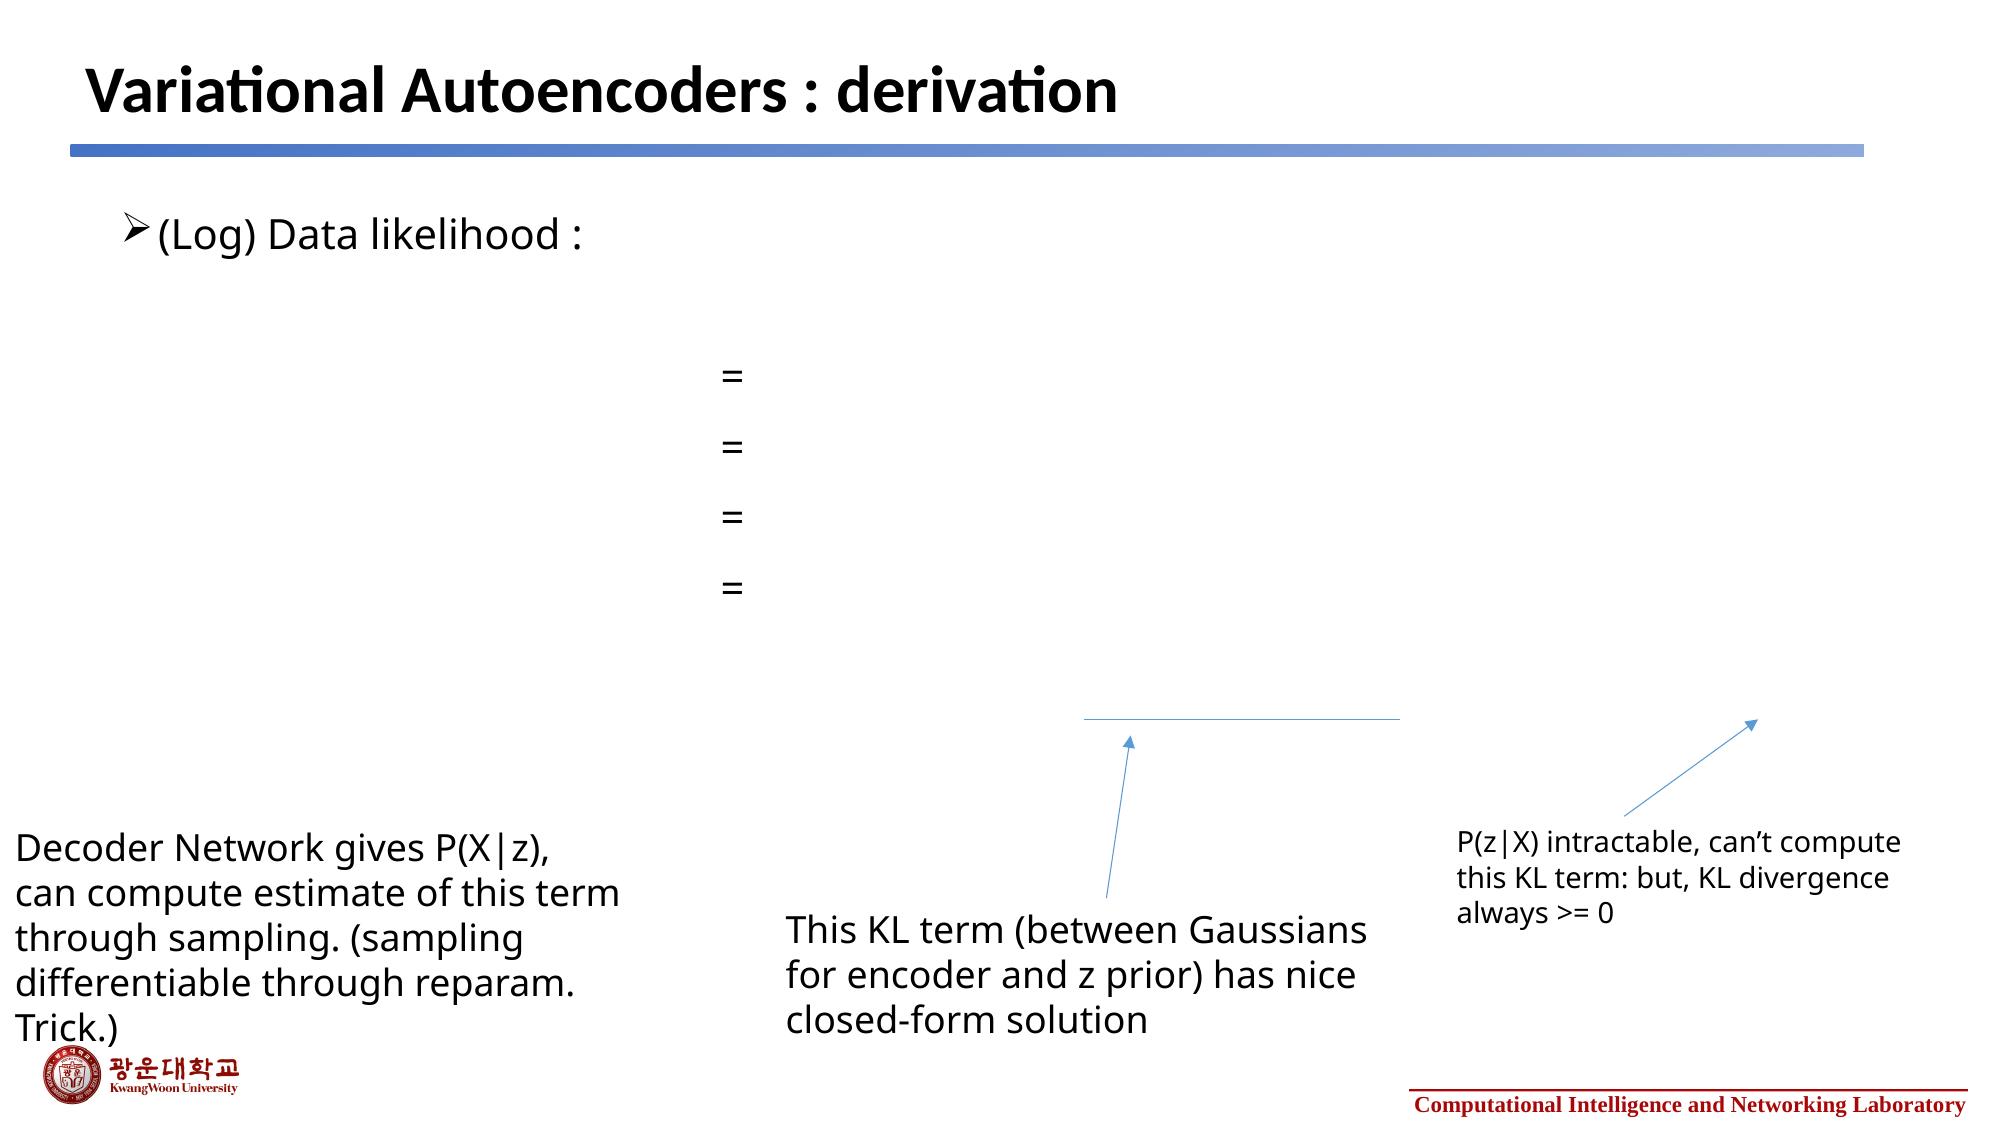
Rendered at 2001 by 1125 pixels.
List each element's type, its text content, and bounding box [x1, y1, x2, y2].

picture [10, 1057, 270, 1121]
text_box P(z|X) intractable, can’t compute this KL term: but, KL divergence always >= 0 [1441, 816, 1935, 968]
text_box This KL term (between Gaussians for encoder and z prior) has nice closed-form solution [770, 898, 1442, 1048]
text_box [1624, 719, 1759, 817]
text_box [1106, 735, 1131, 899]
text_box Decoder Network gives P(X|z), can compute estimate of this term through sampling. (sampling differentiable through reparam. Trick.) [0, 816, 637, 1057]
title Variational Autoencoders : derivation [70, 32, 1936, 149]
